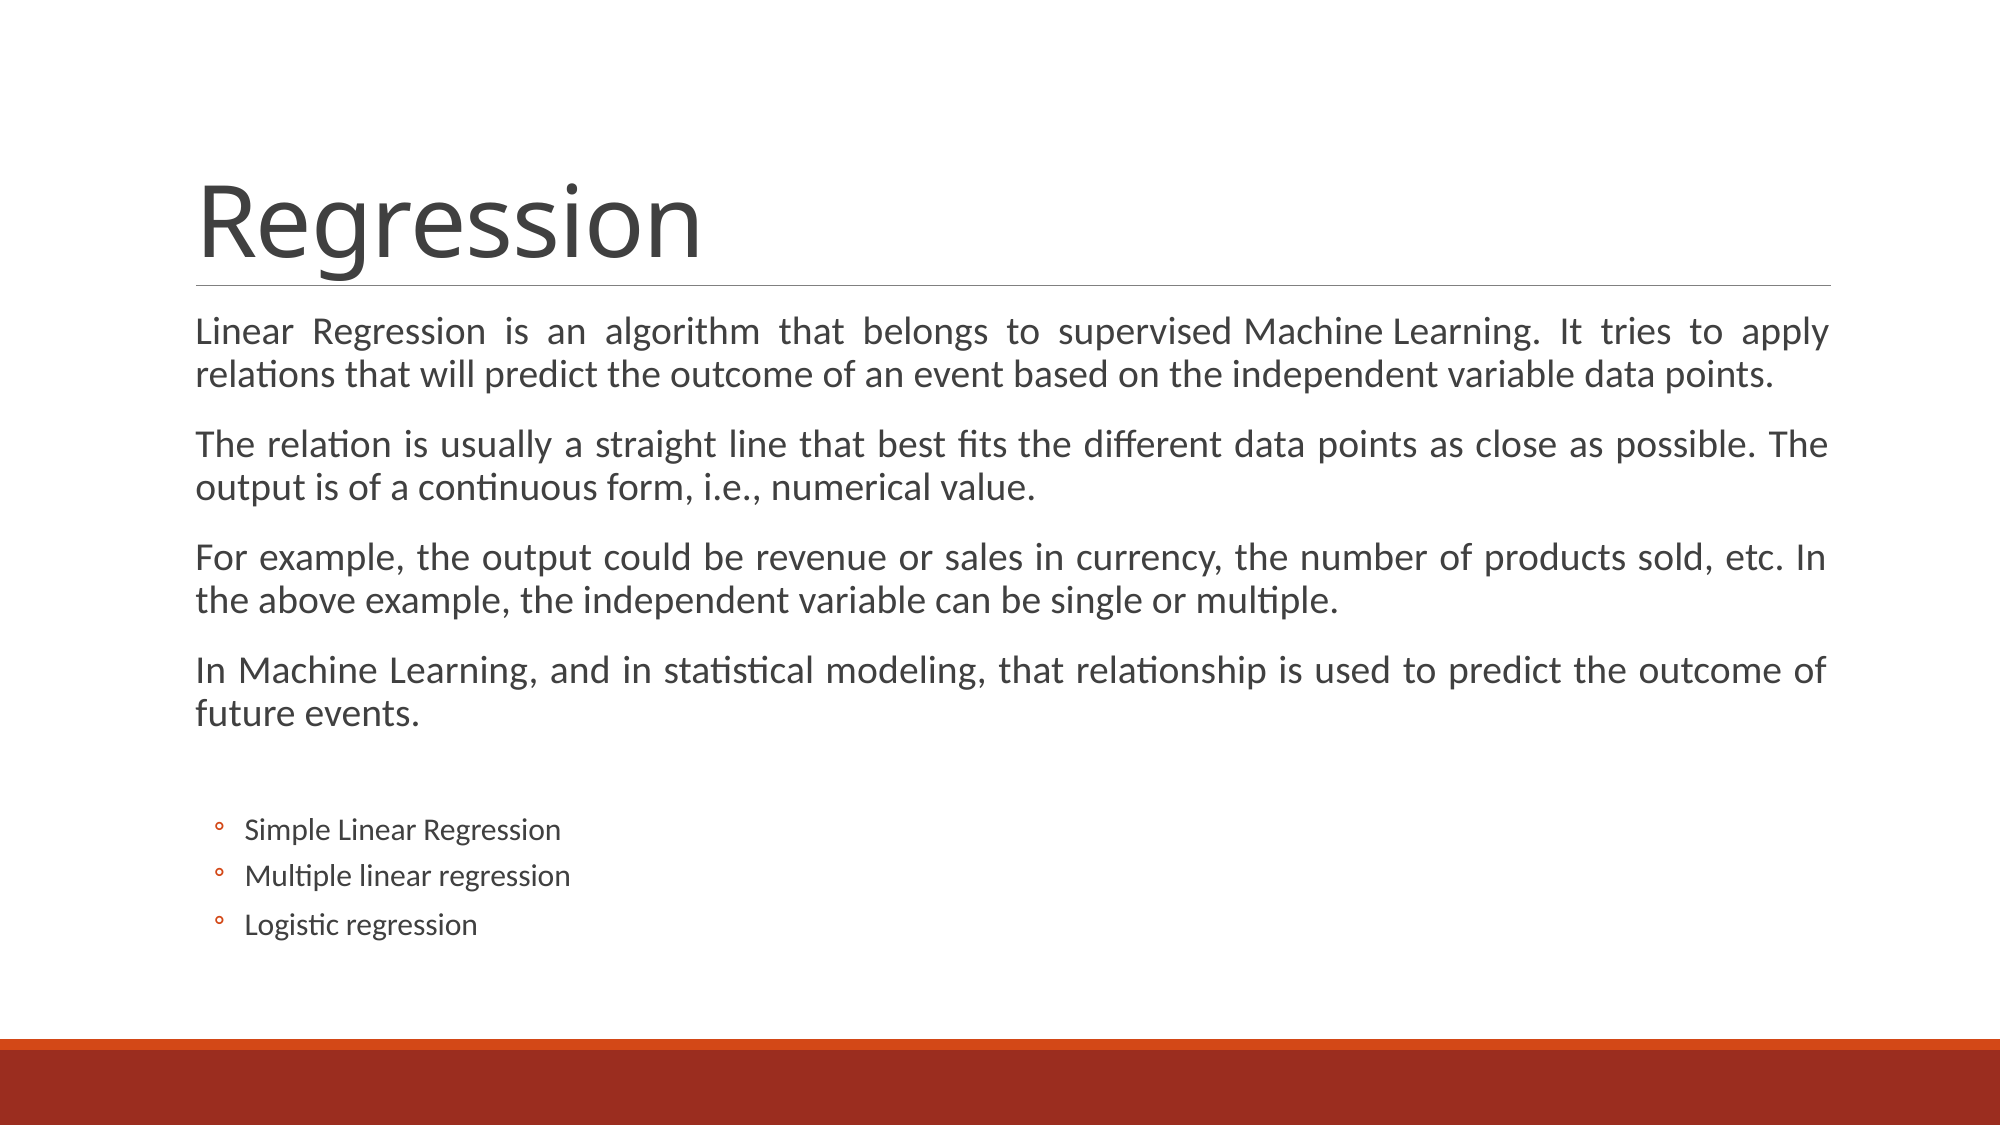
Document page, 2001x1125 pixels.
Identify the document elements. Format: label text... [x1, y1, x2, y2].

title Regression [180, 47, 1830, 285]
list Linear Regression is an algorithm that belongs to supervised Machine Learning. It tries to apply relations that will predict the outcome of an event based on the independent variable data points. The relation is usually a straight line that best fits the different data points as close as possible. The output is of a continuous form, i.e., numerical value. For example, the output could be revenue or sales in currency, the number of products sold, etc. In the above example, the independent variable can be single or multiple. In Machine Learning, and in statistical modeling, that relationship is used to predict the outcome of future events. Simple Linear Regression Multiple linear regression Logistic regression [180, 302, 1830, 963]
